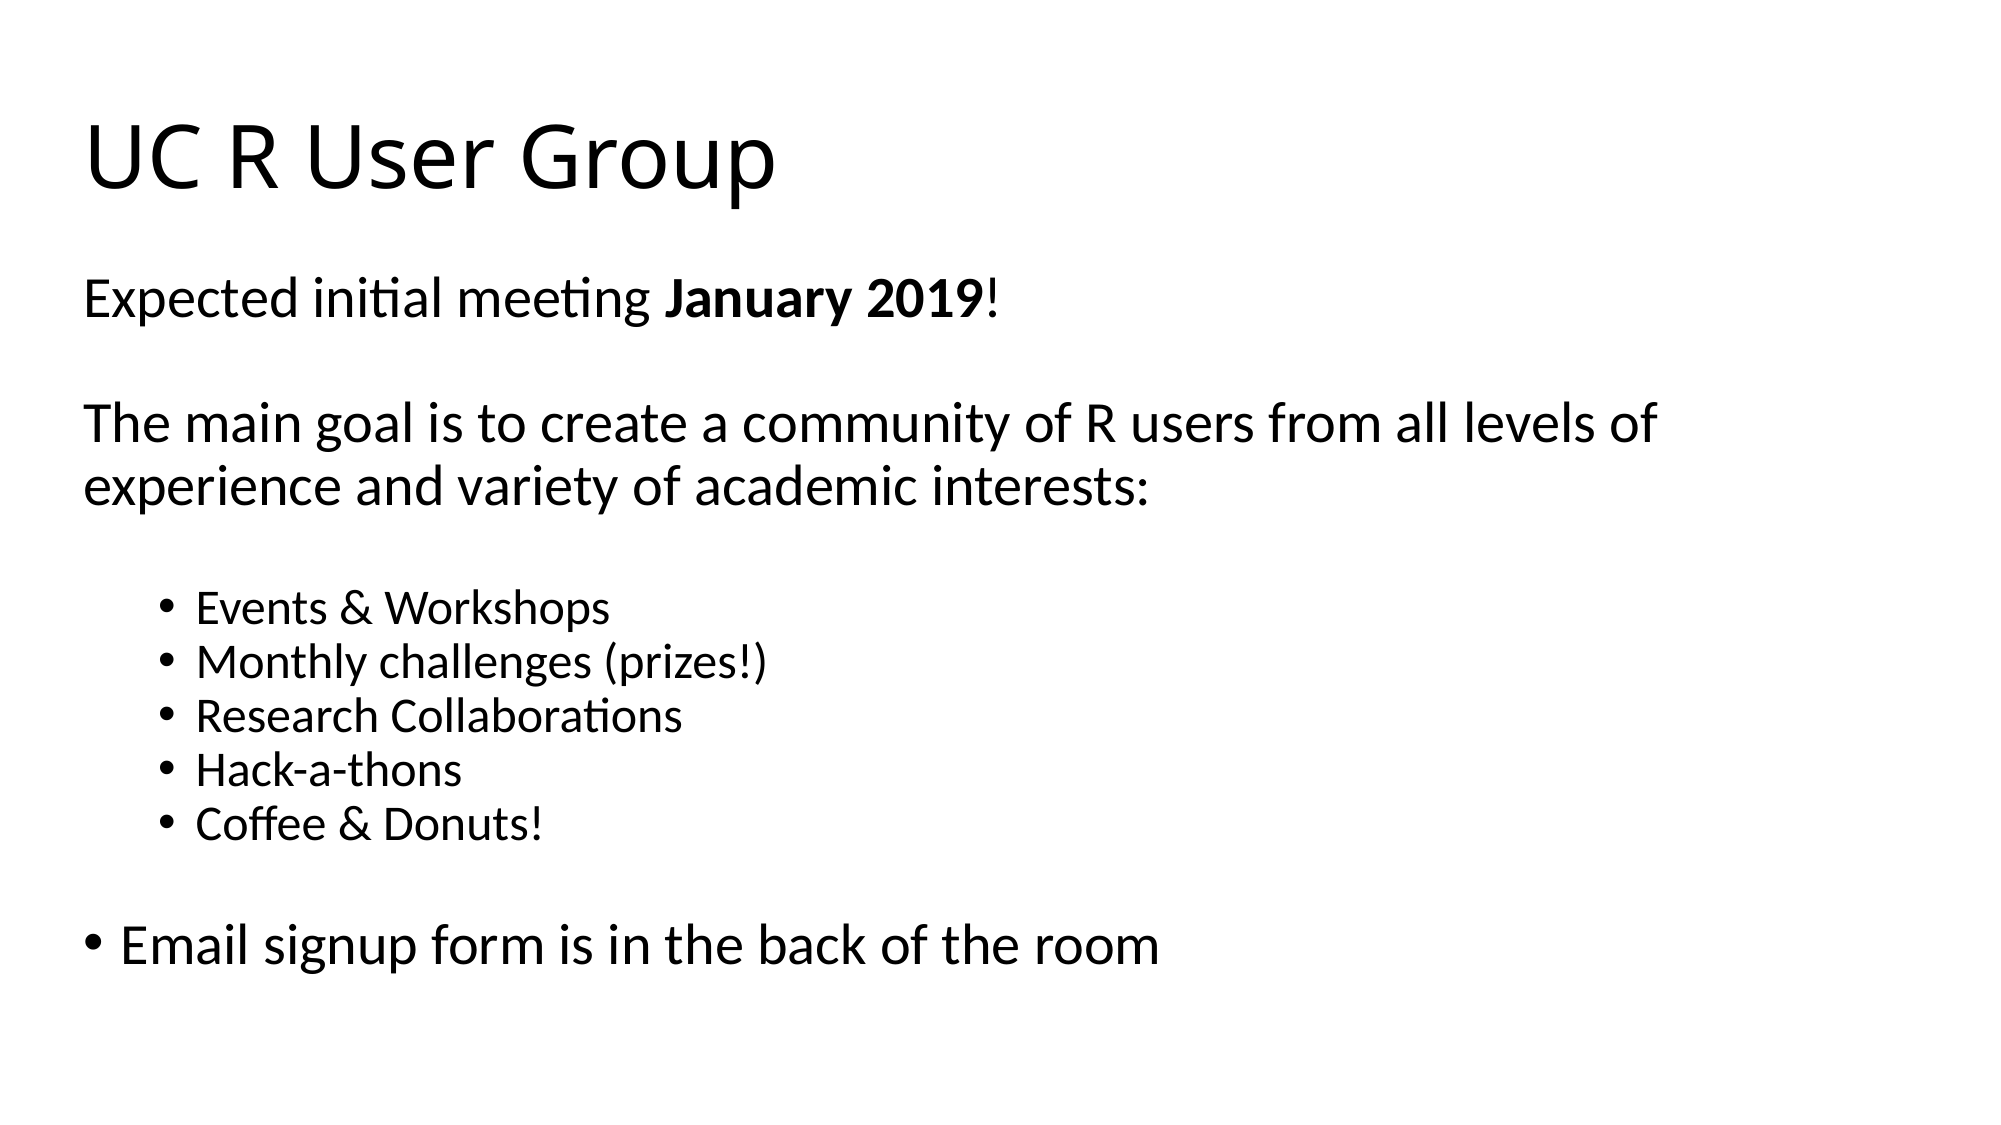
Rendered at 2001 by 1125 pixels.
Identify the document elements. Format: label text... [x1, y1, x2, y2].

title UC R User Group [68, 97, 1932, 223]
list Expected initial meeting January 2019! The main goal is to create a community of R users from all levels of experience and variety of academic interests: Events & Workshops Monthly challenges (prizes!) Research Collaborations Hack-a-thons Coffee & Donuts! Email signup form is in the back of the room [68, 252, 1932, 1000]
